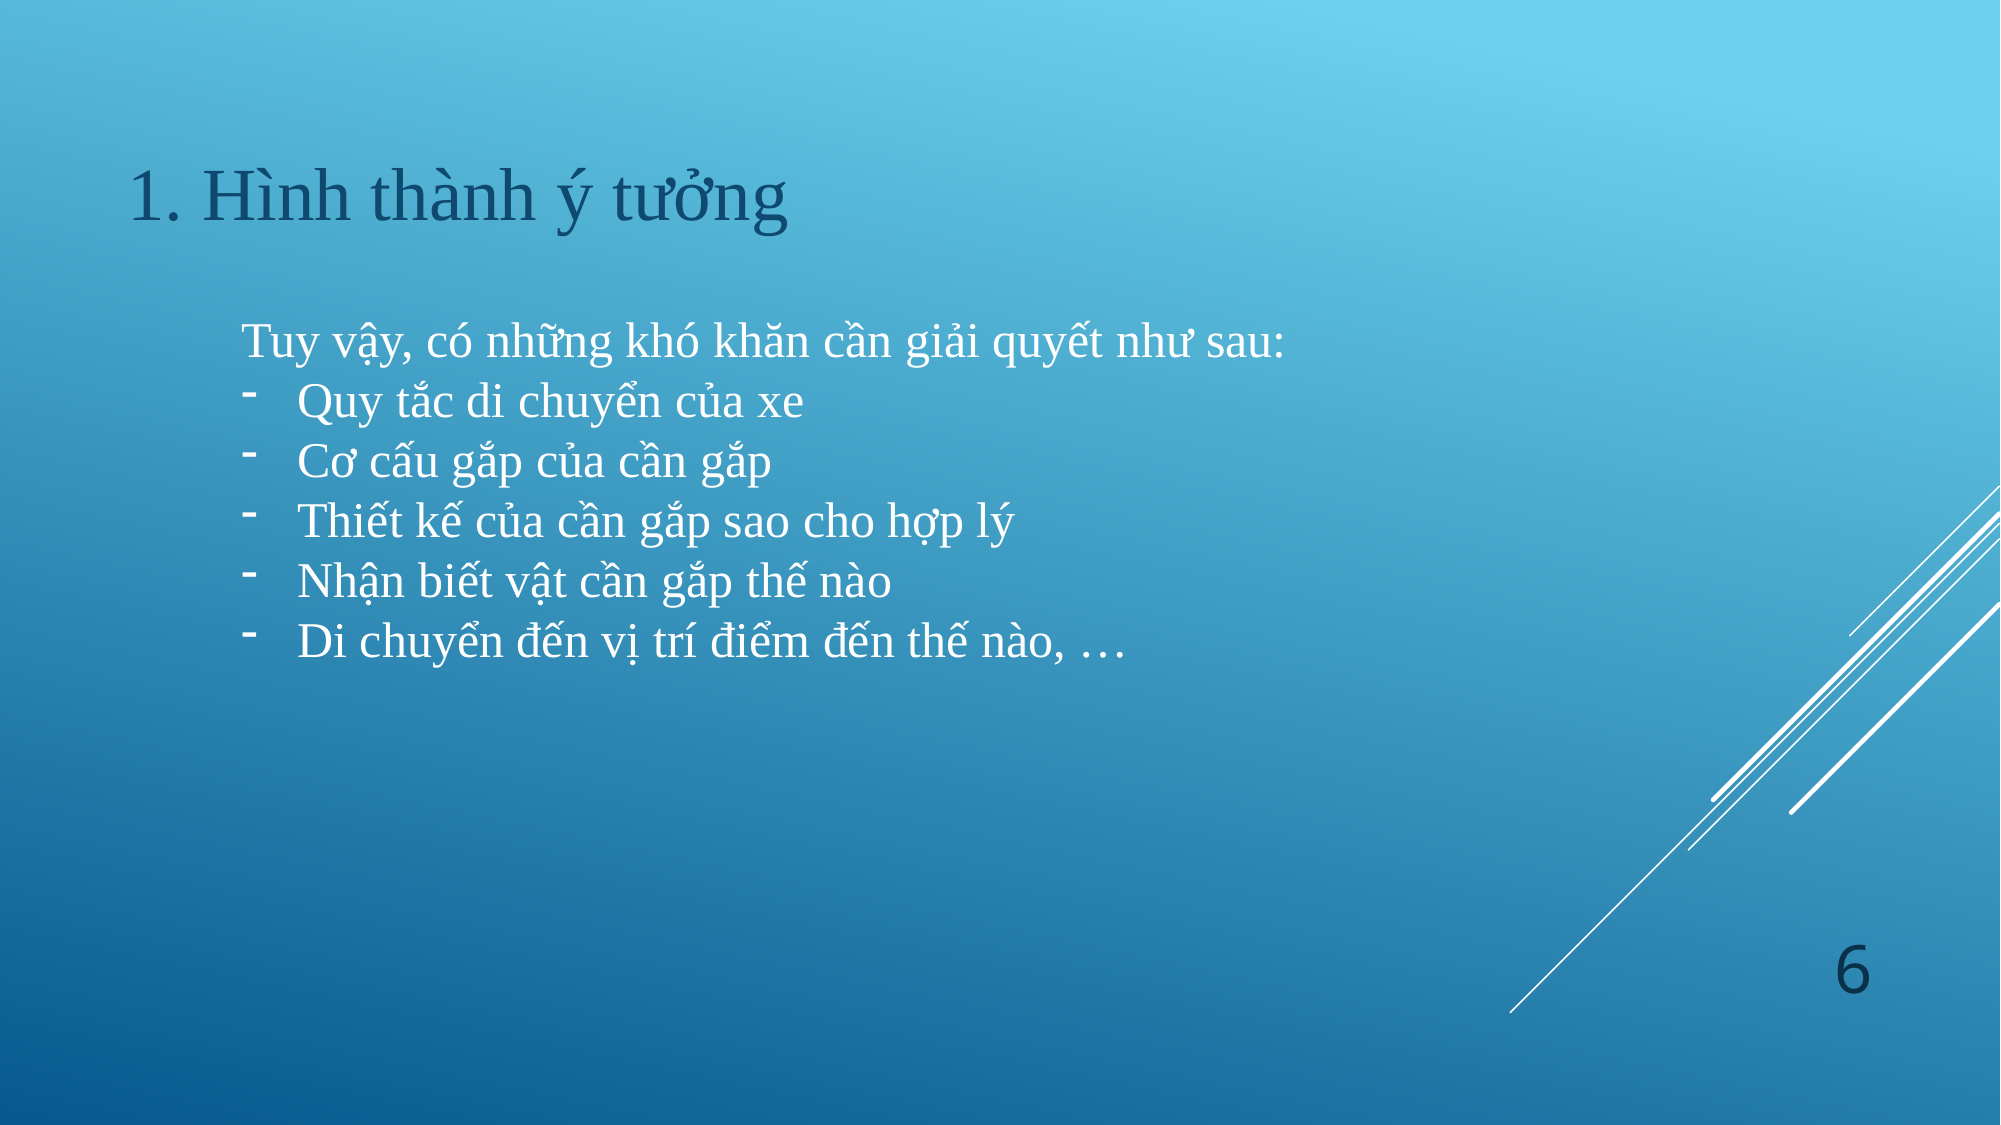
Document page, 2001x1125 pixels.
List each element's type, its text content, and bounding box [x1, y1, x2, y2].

slide_number 6 [1700, 915, 1888, 1025]
list 1. Hình thành ý tưởng [112, 112, 867, 269]
text_box Tuy vậy, có những khó khăn cần giải quyết như sau: Quy tắc di chuyển của xe Cơ cấu gắp của cần gắp Thiết kế của cần gắp sao cho hợp lý Nhận biết vật cần gắp thế nào Di chuyển đến vị trí điểm đến thế nào, … [226, 299, 1781, 795]
